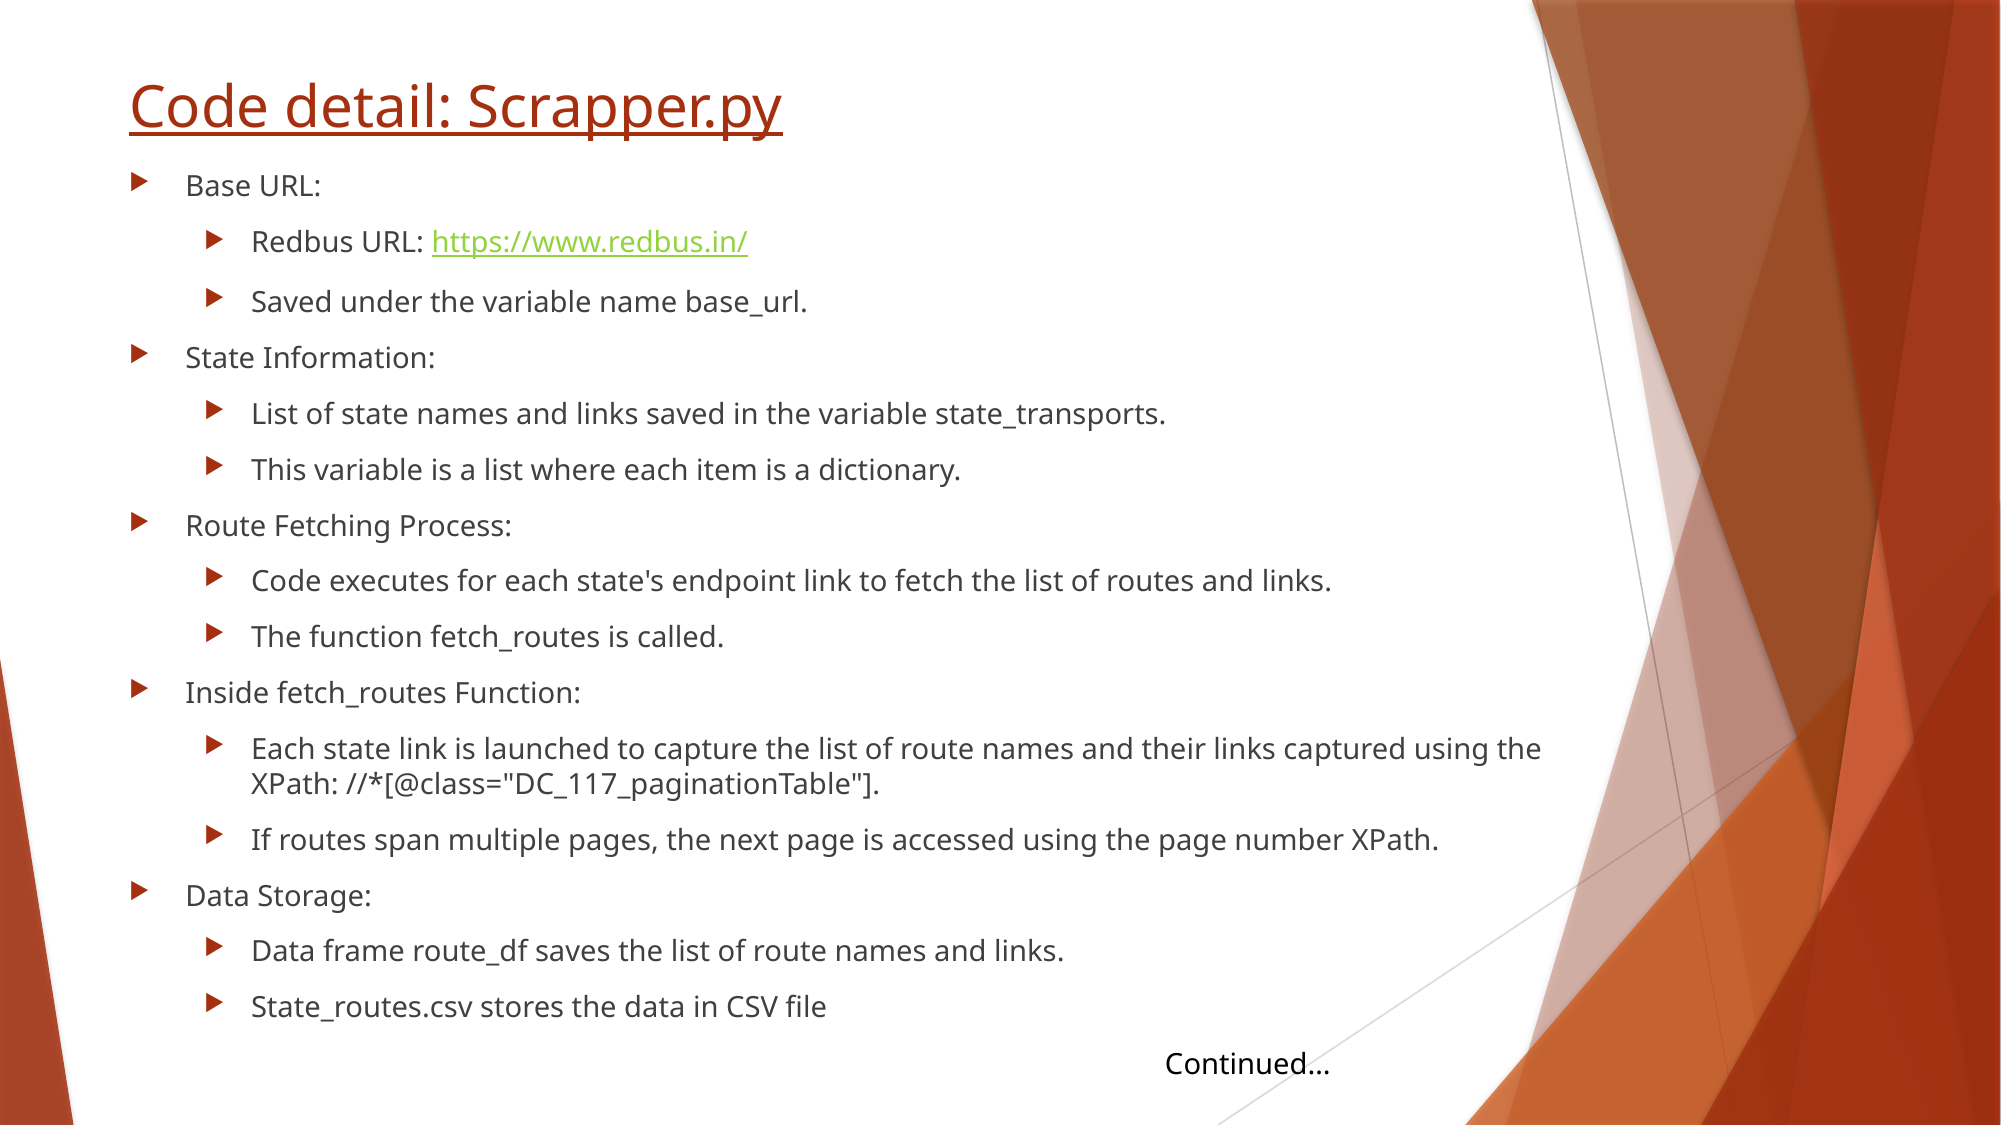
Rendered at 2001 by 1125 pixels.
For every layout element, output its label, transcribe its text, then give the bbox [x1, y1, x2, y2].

title Code detail: Scrapper.py [114, 61, 1840, 184]
text_box Continued… [1150, 1038, 1346, 1088]
list Base URL: Redbus URL: https://www.redbus.in/ Saved under the variable name base_url. State Information: List of state names and links saved in the variable state_transports. This variable is a list where each item is a dictionary. Route Fetching Process: Code executes for each state's endpoint link to fetch the list of routes and links. The function fetch_routes is called. Inside fetch_routes Function: Each state link is launched to capture the list of route names and their links captured using the XPath: //*[@class="DC_117_paginationTable"]. If routes span multiple pages, the next page is accessed using the page number XPath. Data Storage: Data frame route_df saves the list of route names and links. State_routes.csv stores the data in CSV file [114, 159, 1661, 1053]
